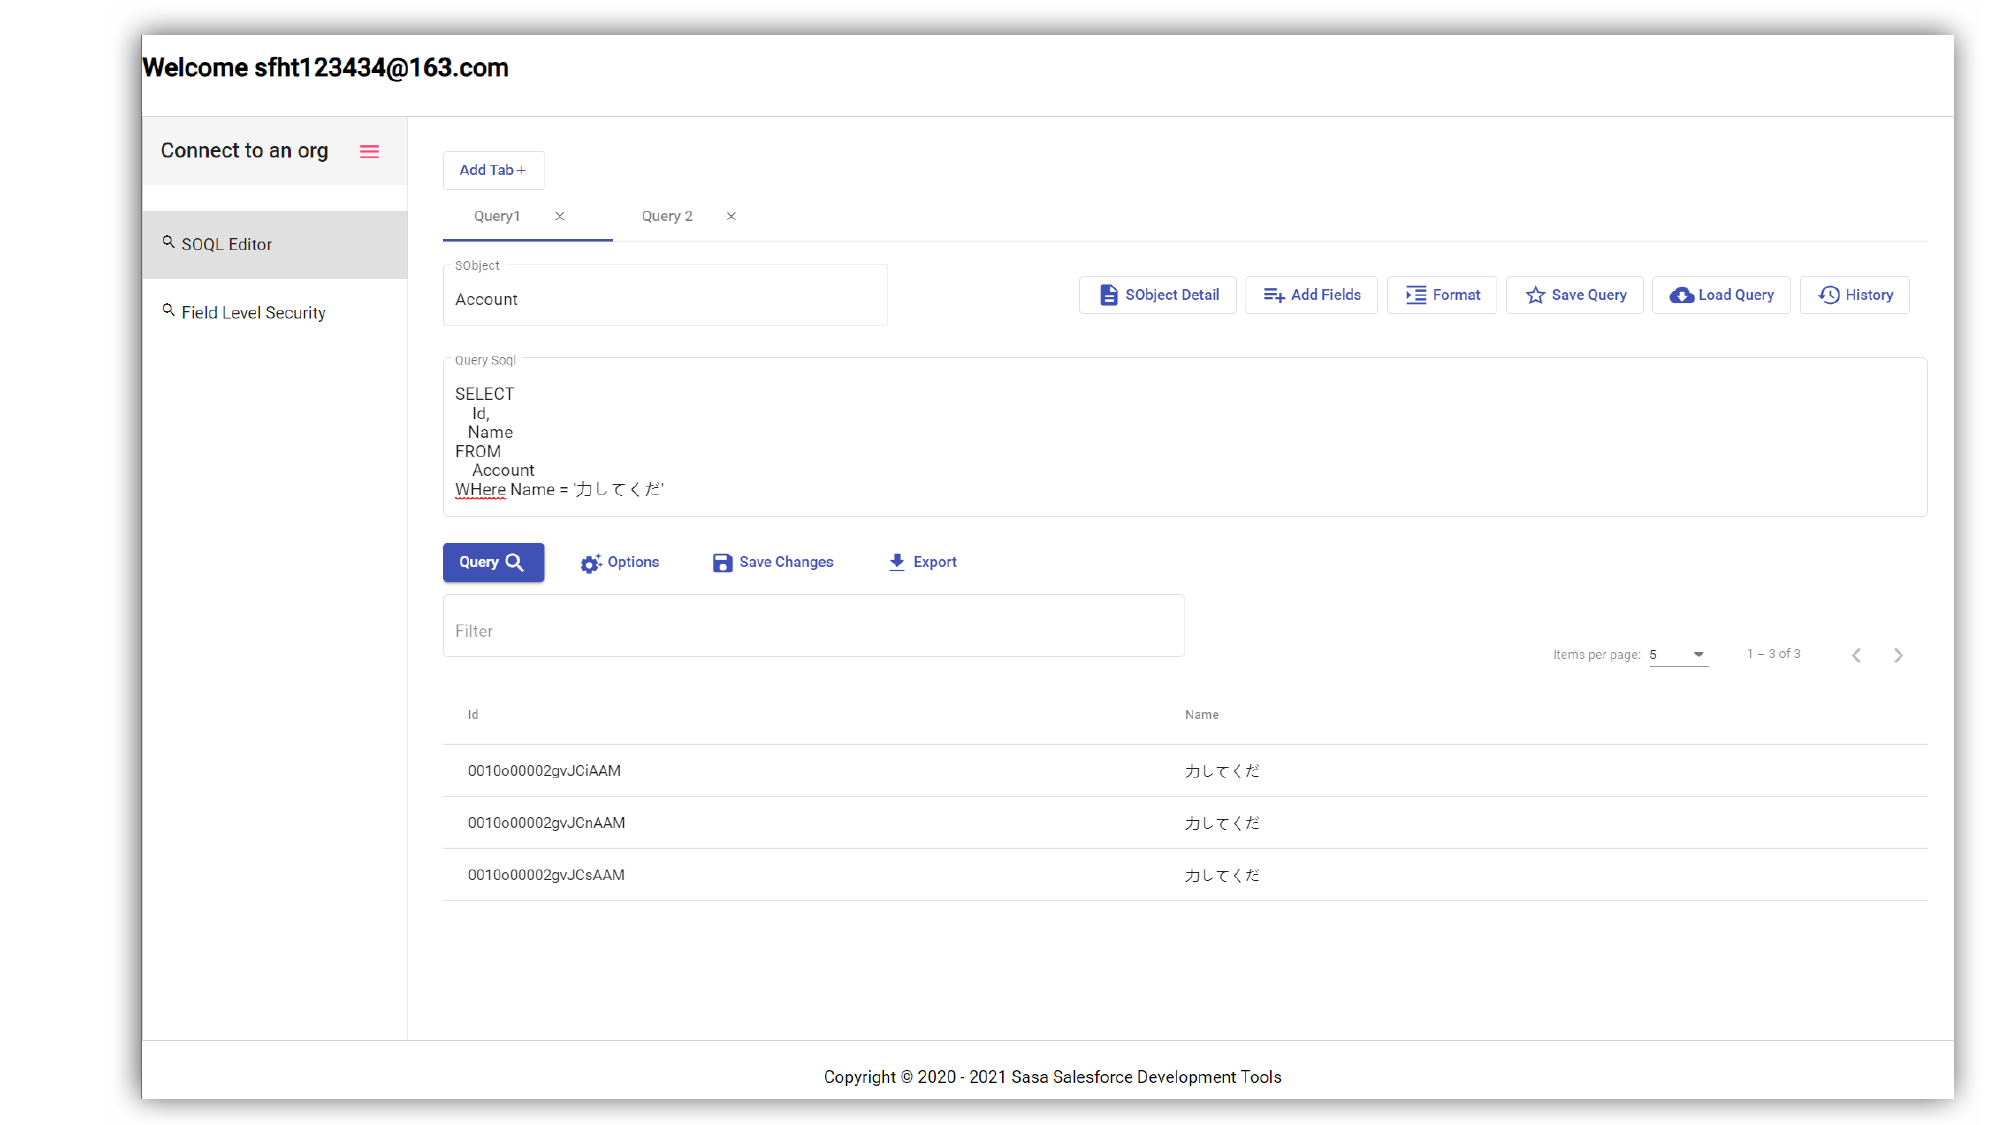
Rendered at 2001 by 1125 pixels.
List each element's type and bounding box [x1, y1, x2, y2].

list [141, 35, 1954, 1099]
